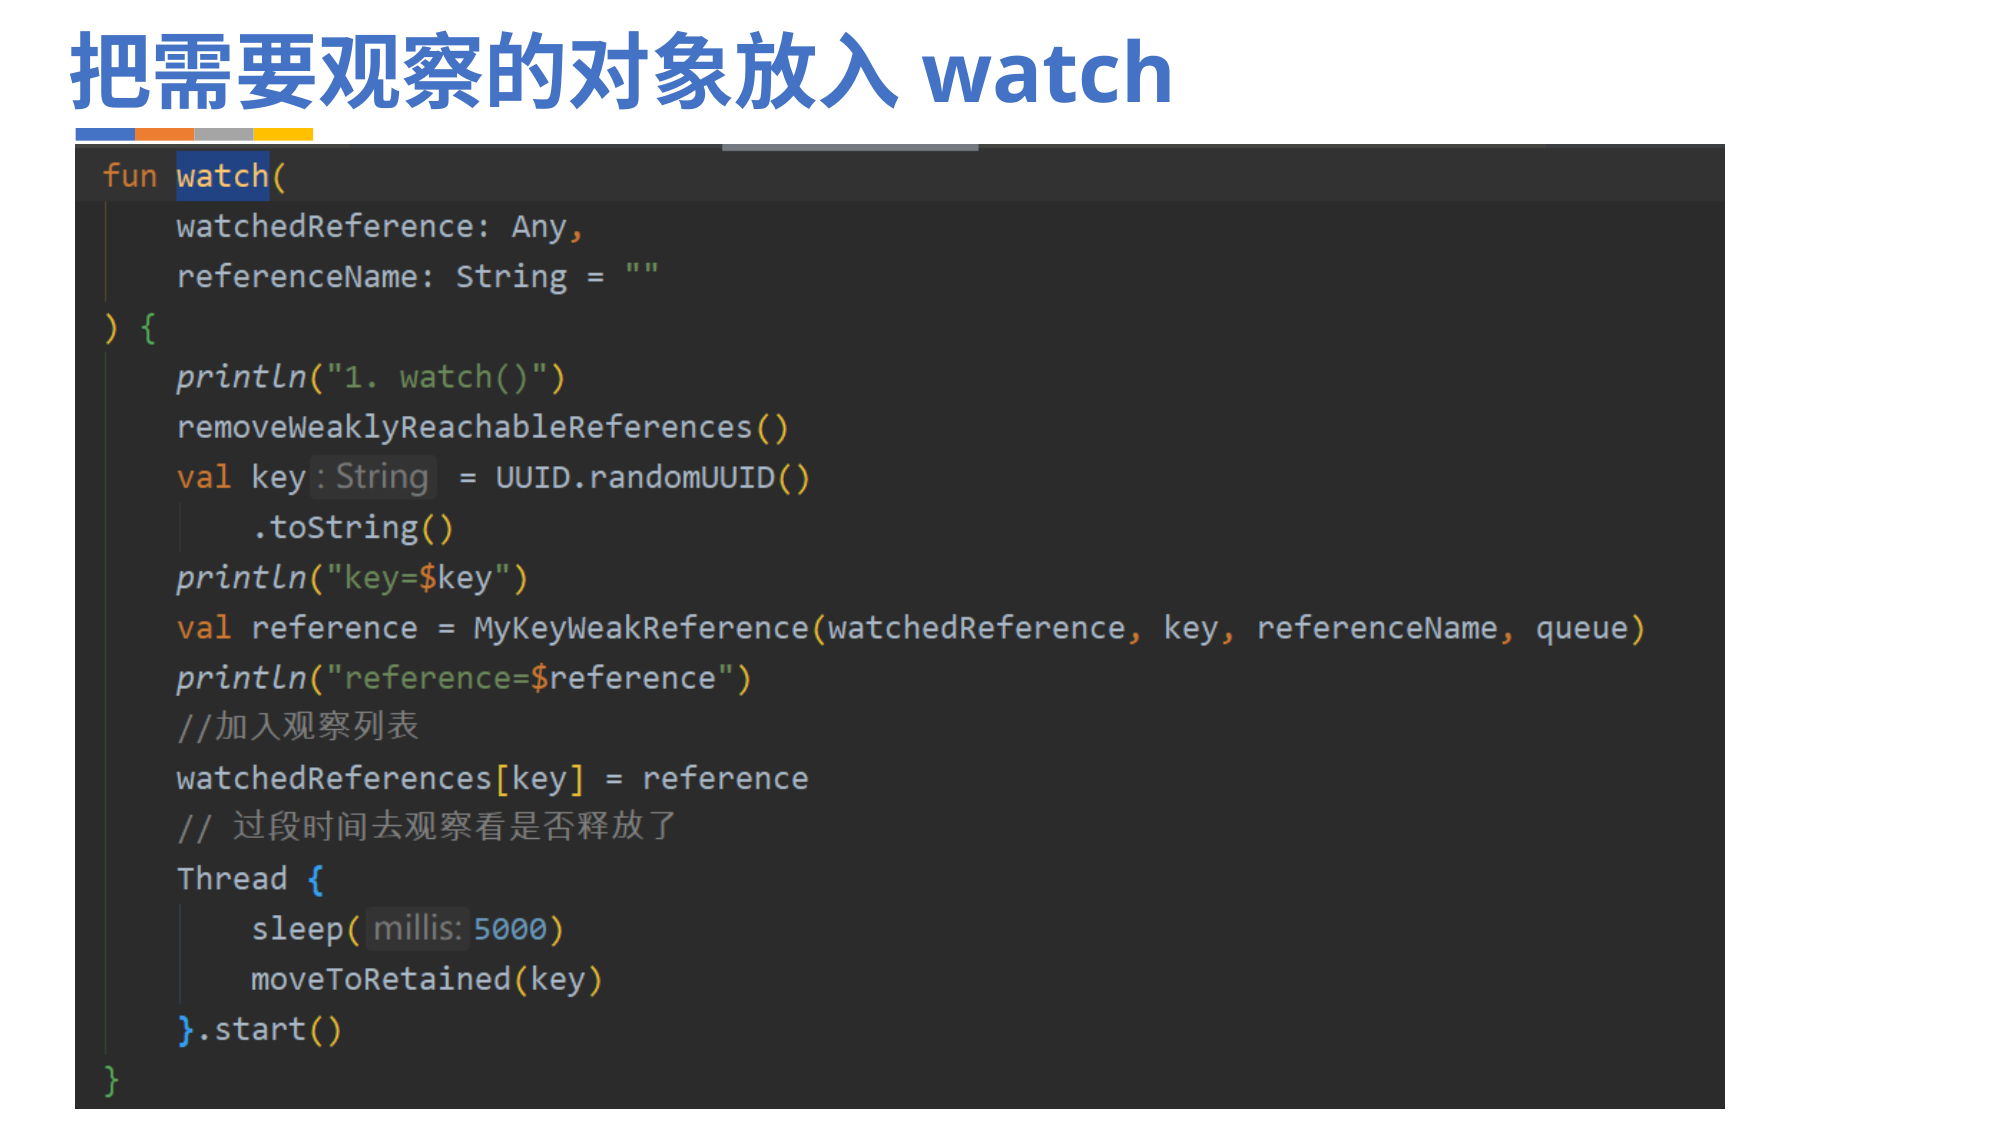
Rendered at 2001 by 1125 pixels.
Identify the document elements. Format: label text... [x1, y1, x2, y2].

title 把需要观察的对象放入watch [53, 20, 1779, 129]
picture [74, 144, 1725, 1109]
